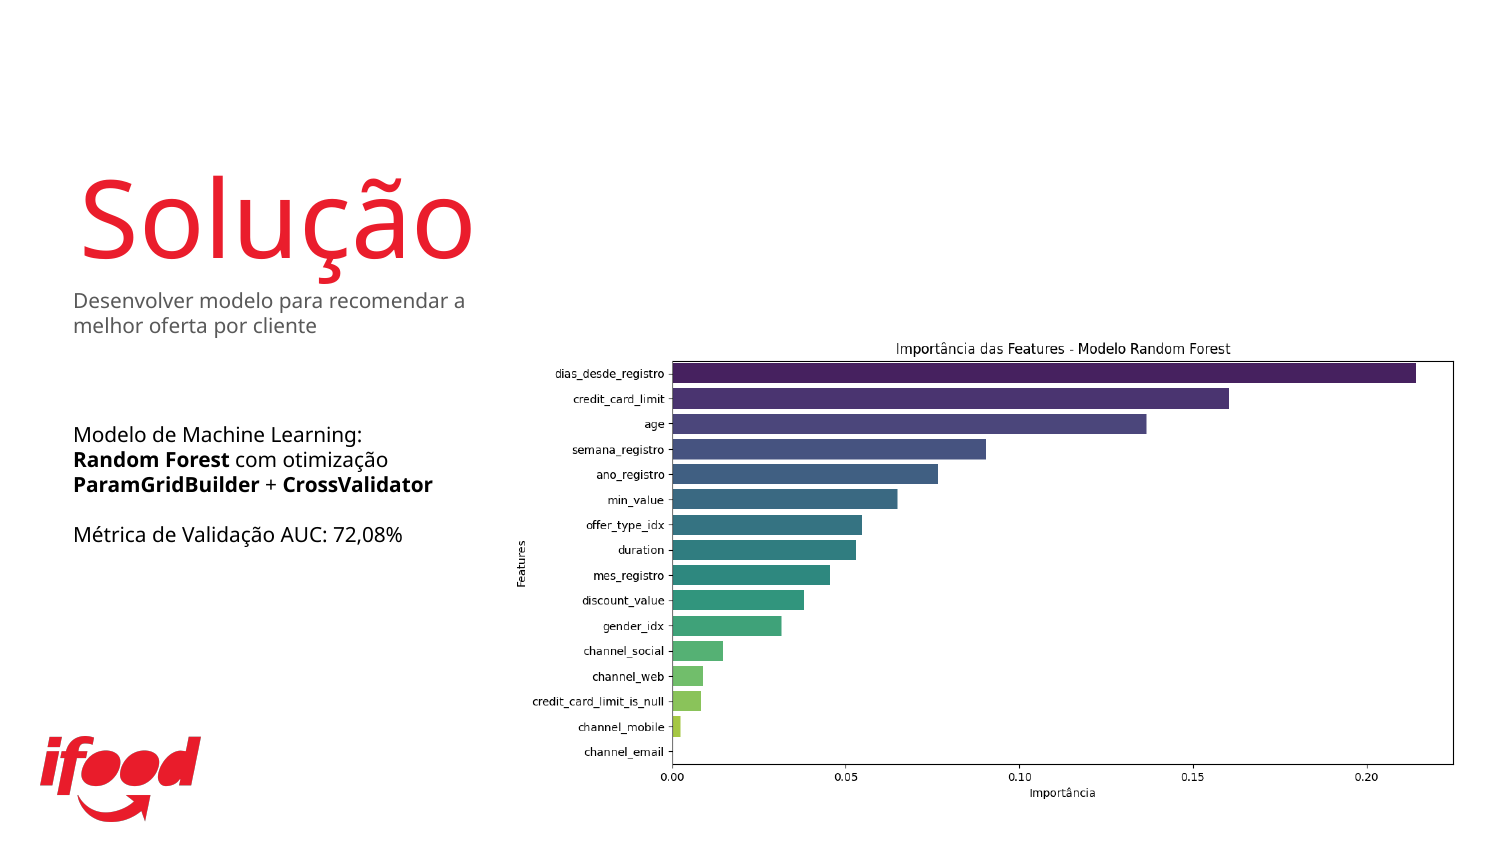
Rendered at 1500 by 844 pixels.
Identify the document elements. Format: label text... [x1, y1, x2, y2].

subtitle Desenvolver modelo para recomendar a melhor oferta por cliente [58, 272, 523, 424]
title Solução [25, 65, 532, 295]
text_box Modelo de Machine Learning: Random Forest com otimização ParamGridBuilder + CrossValidator Métrica de Validação AUC: 72,08% [58, 406, 484, 562]
picture [40, 736, 201, 822]
picture [507, 333, 1460, 807]
